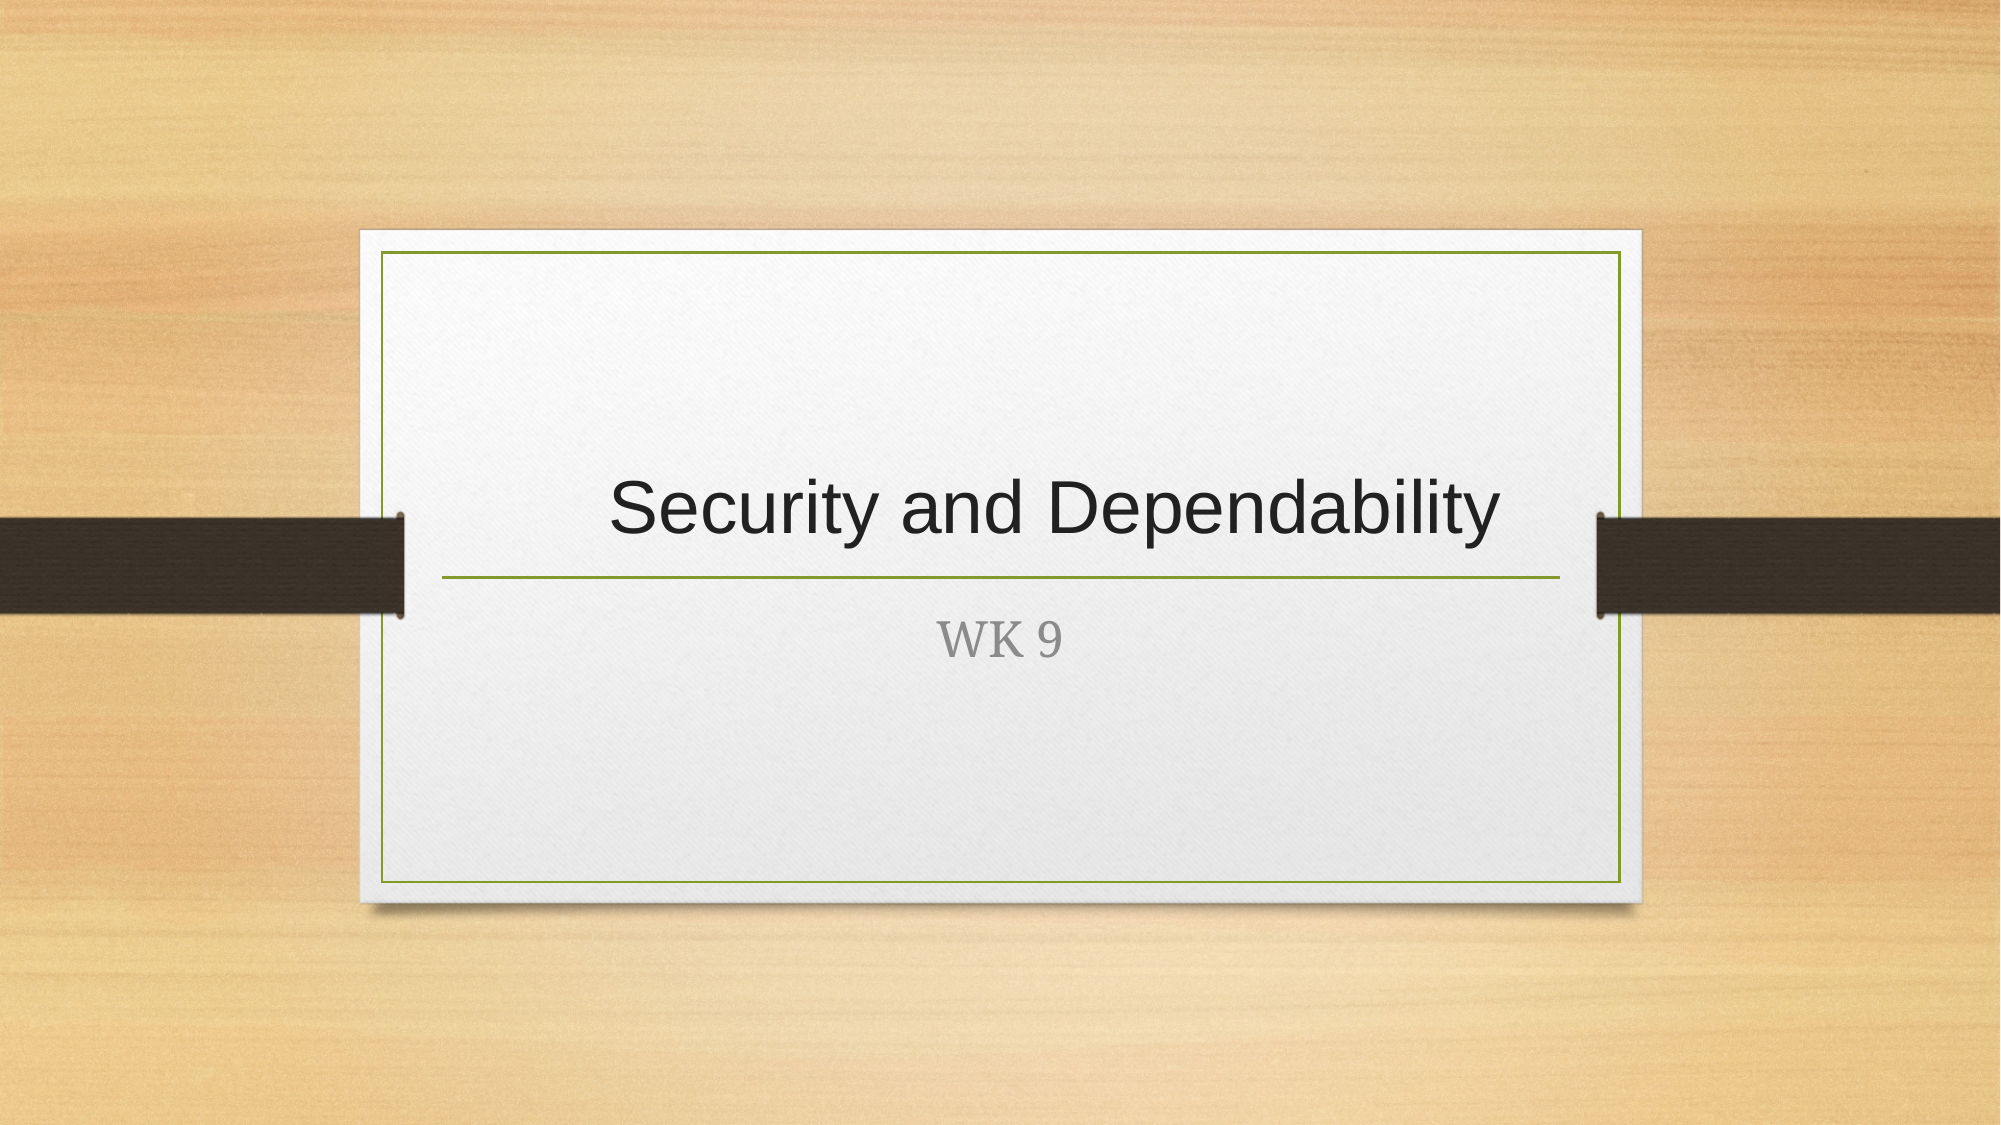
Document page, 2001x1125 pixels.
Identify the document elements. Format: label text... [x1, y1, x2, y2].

picture [0, 0, 2001, 1125]
subtitle WK 9 [441, 600, 1560, 817]
title Security and Dependability [441, 306, 1560, 556]
